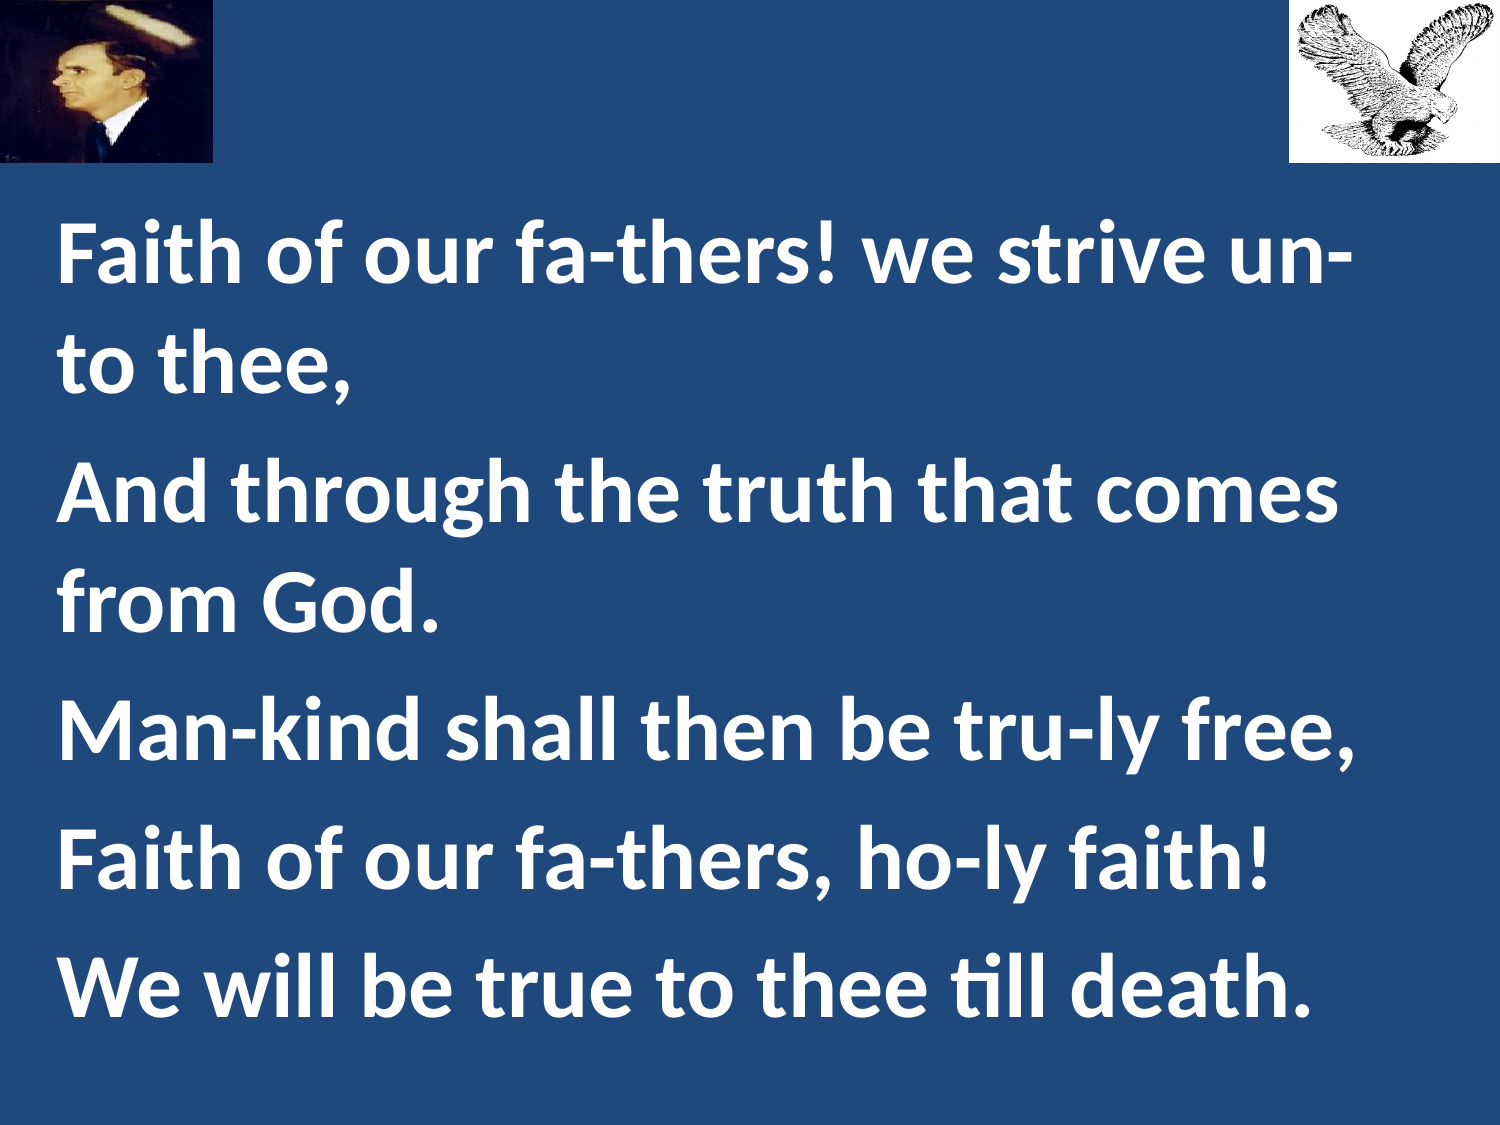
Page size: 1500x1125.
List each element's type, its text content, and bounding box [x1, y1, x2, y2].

picture [0, 0, 213, 163]
picture [1288, 0, 1500, 163]
list Faith of our fa-thers! we strive un-to thee, And through the truth that comes from God. Man-kind shall then be tru-ly free, Faith of our fa-thers, ho-ly faith! We will be true to thee till death. [41, 184, 1392, 1095]
